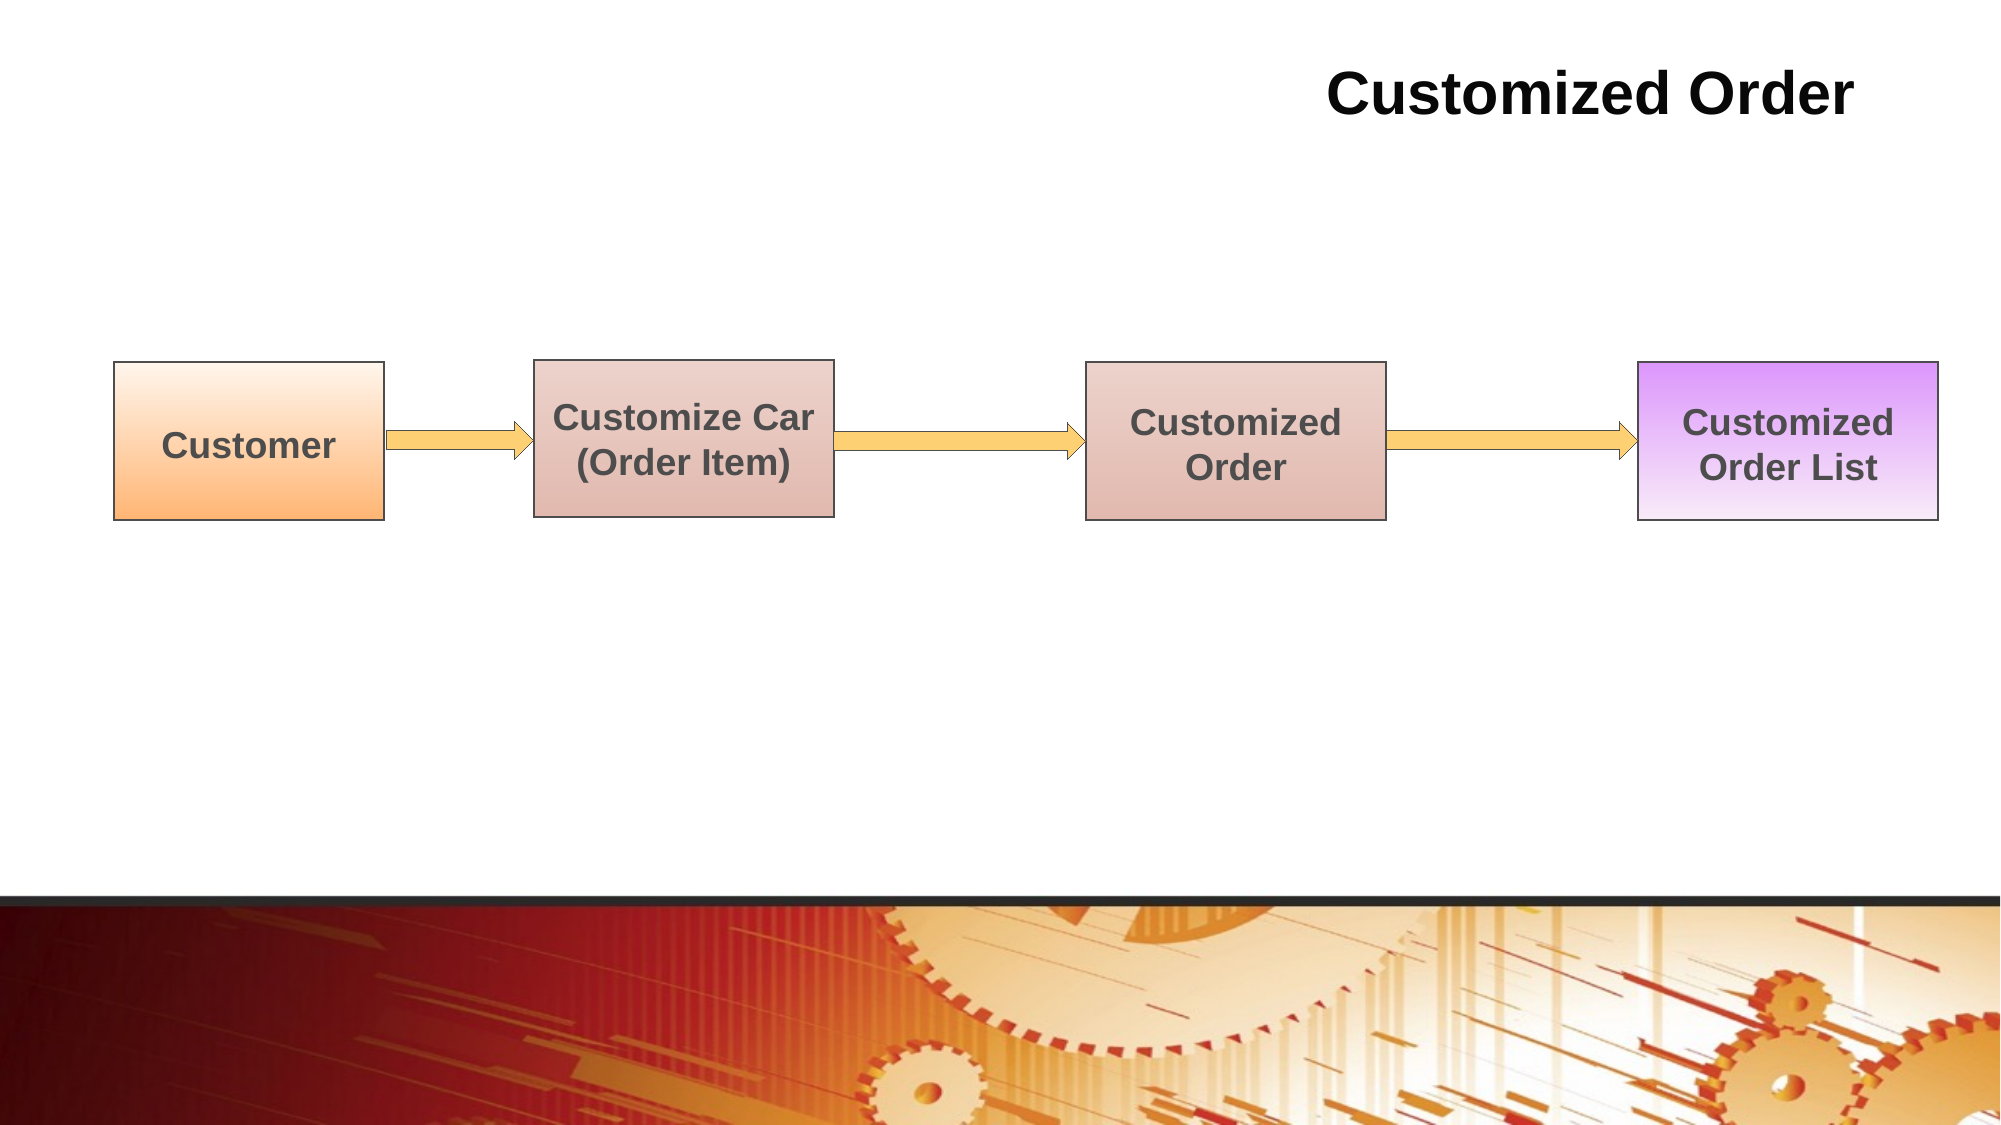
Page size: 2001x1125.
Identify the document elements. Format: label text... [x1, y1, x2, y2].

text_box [1085, 361, 1387, 521]
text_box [533, 340, 835, 518]
text_box [835, 422, 1085, 460]
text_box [113, 361, 384, 521]
text_box [386, 421, 533, 460]
picture [0, 0, 2001, 1125]
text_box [1637, 361, 1939, 521]
title Customized Order [240, 51, 1864, 136]
text_box [1387, 421, 1637, 460]
